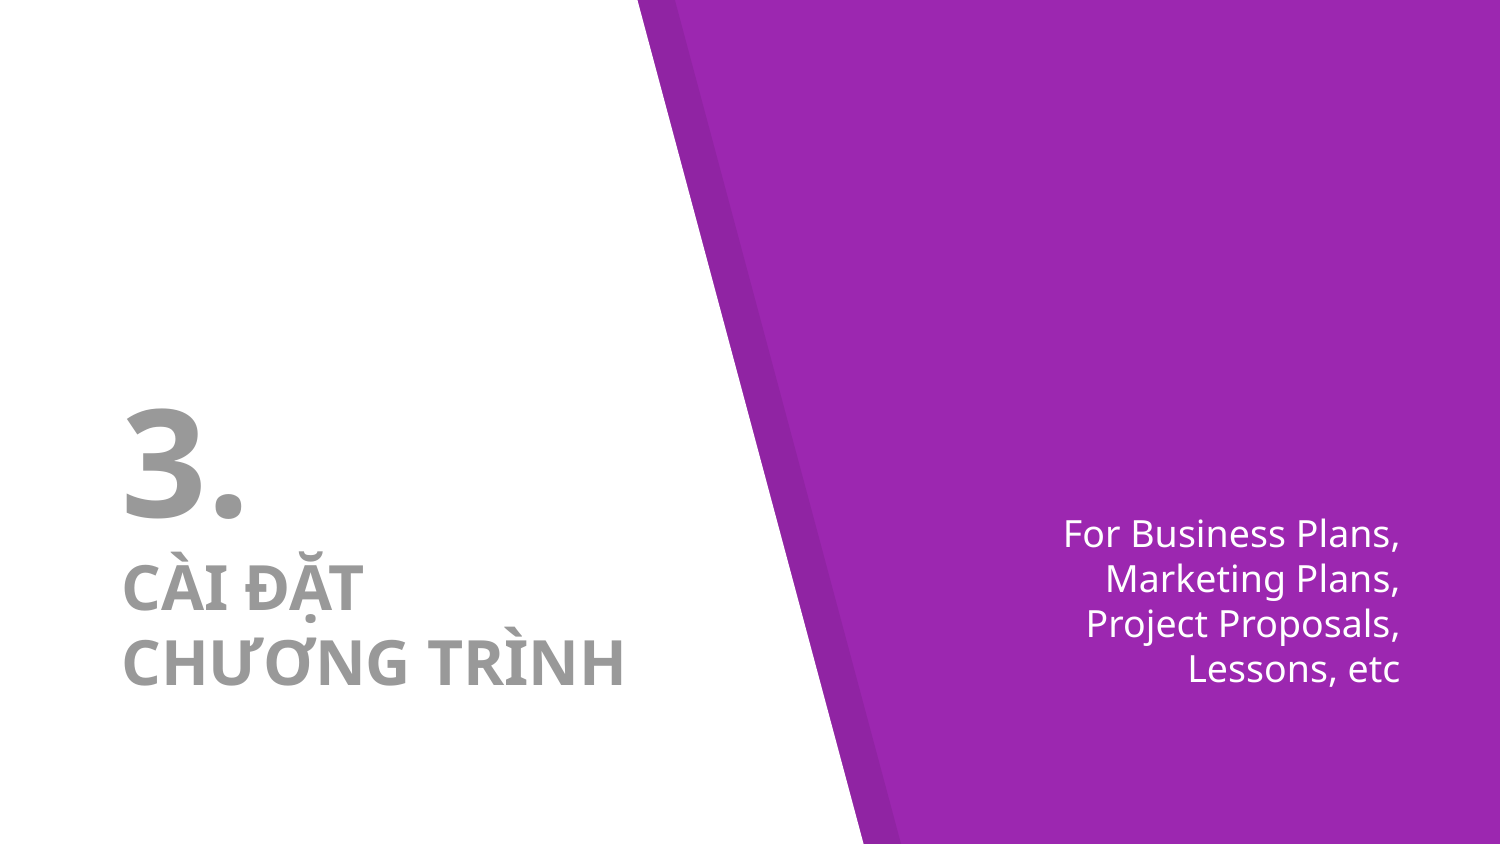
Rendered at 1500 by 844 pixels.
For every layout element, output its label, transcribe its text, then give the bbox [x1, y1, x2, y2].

subtitle For Business Plans, Marketing Plans, Project Proposals, Lessons, etc [1034, 535, 1416, 705]
title 3. CÀI ĐẶT CHƯƠNG TRÌNH [106, 222, 685, 713]
